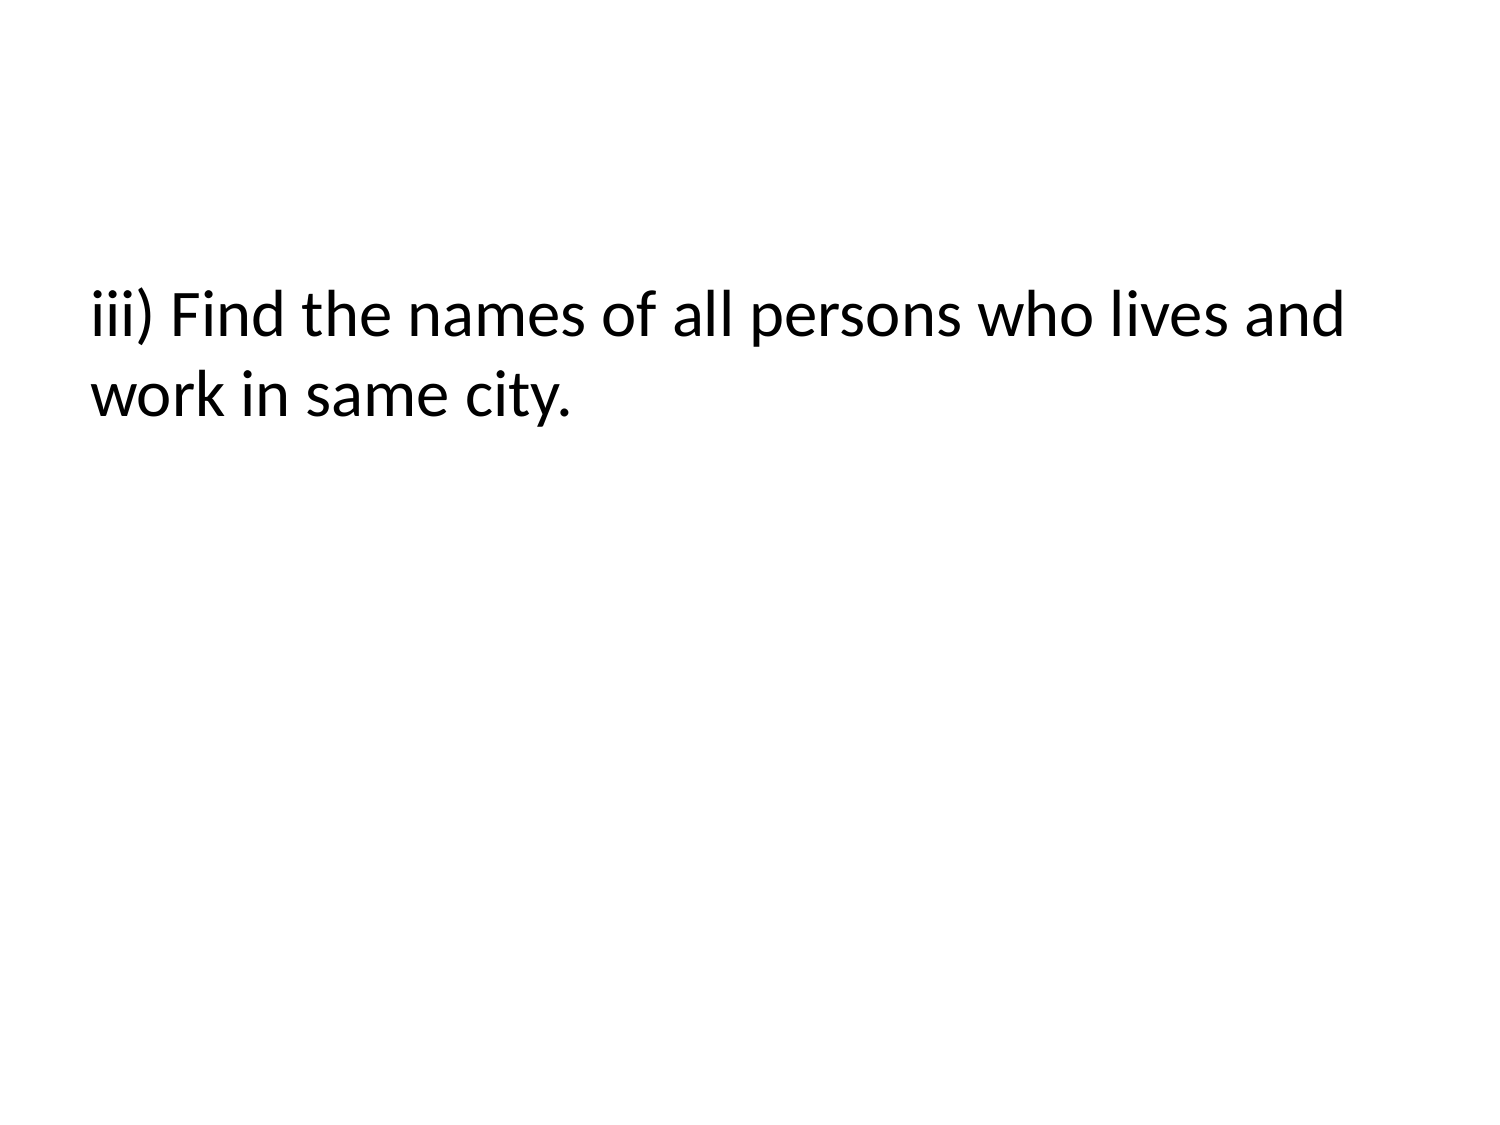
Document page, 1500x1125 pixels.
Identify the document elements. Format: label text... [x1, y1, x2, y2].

list iii) Find the names of all persons who lives and work in same city. [75, 262, 1425, 1005]
